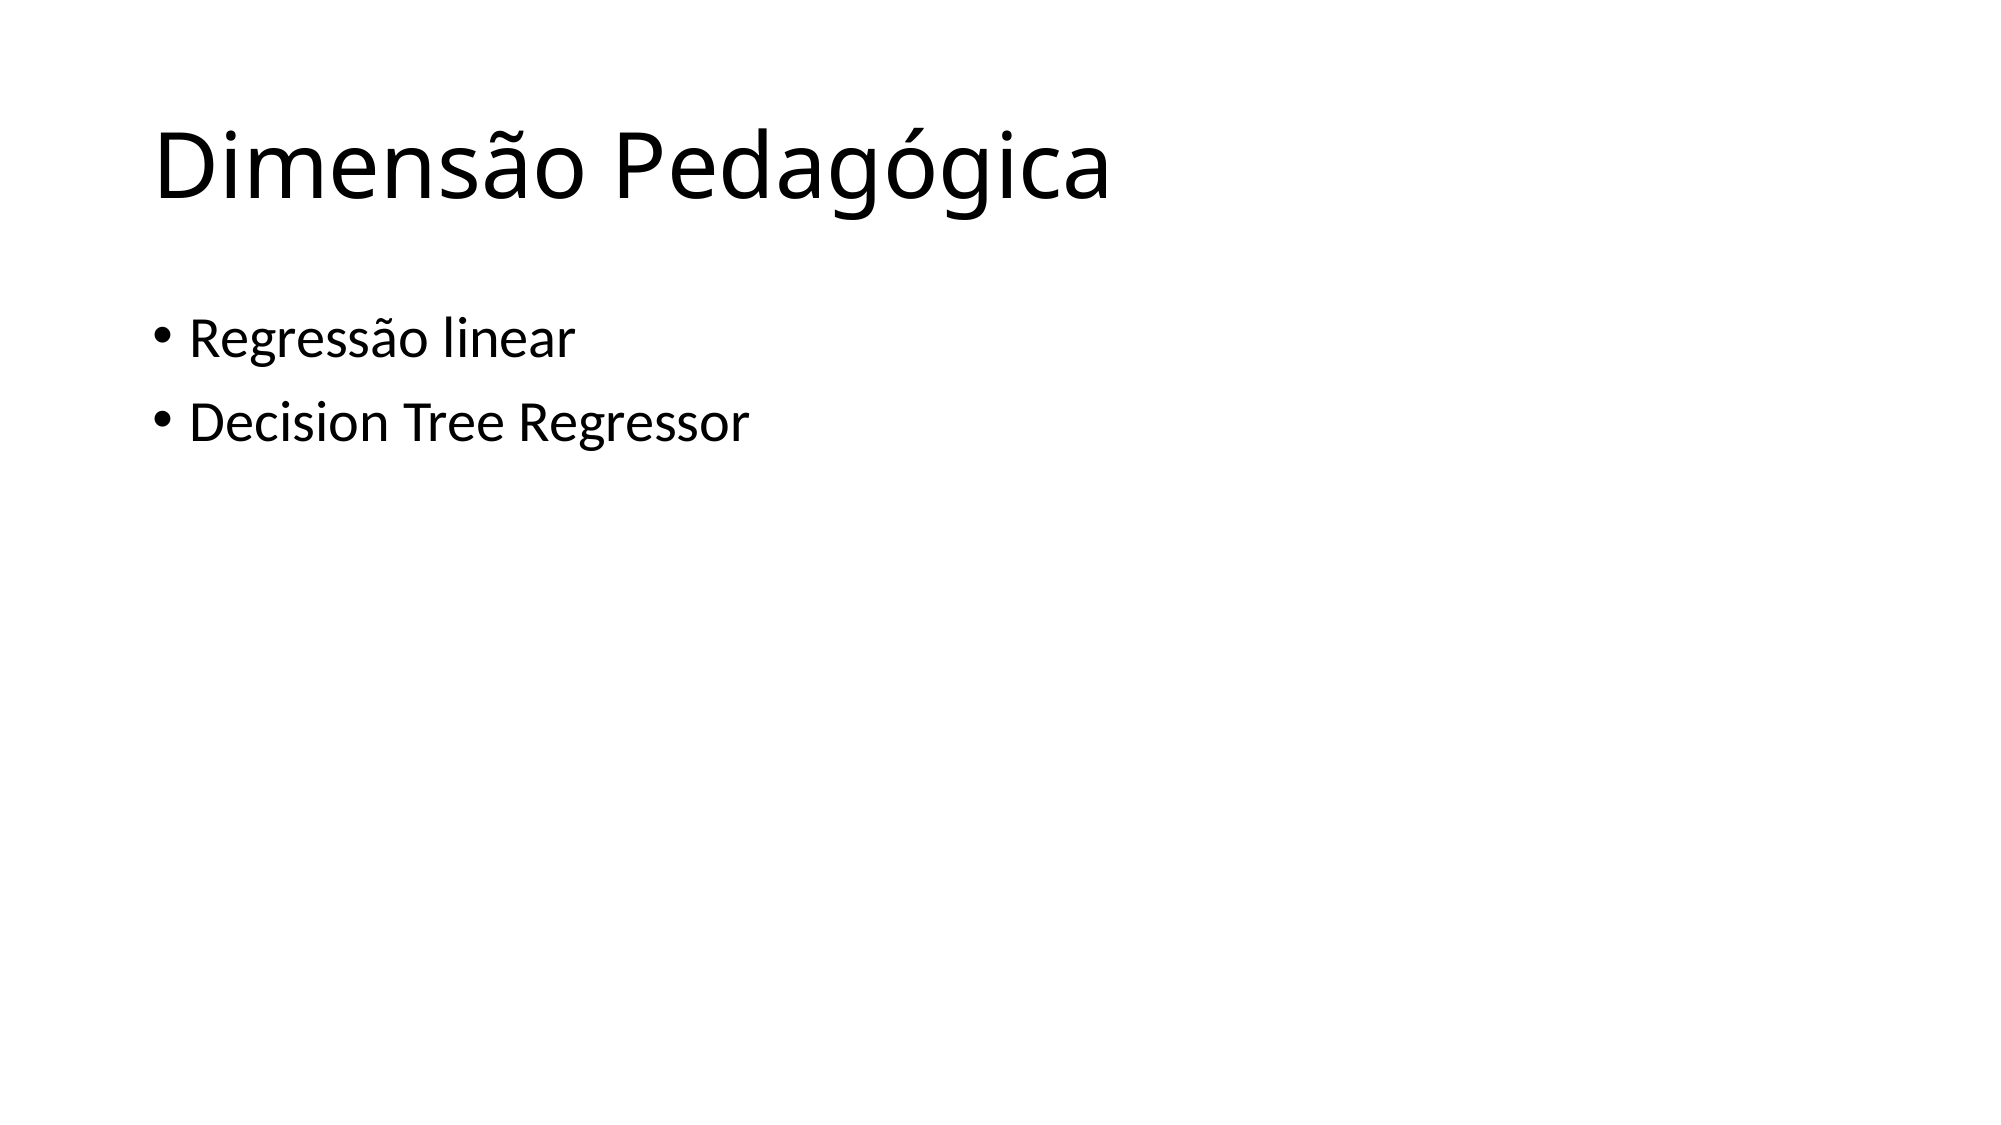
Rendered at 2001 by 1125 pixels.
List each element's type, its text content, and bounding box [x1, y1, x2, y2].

list Regressão linear Decision Tree Regressor [137, 299, 1863, 1014]
title Dimensão Pedagógica [137, 59, 1863, 278]
